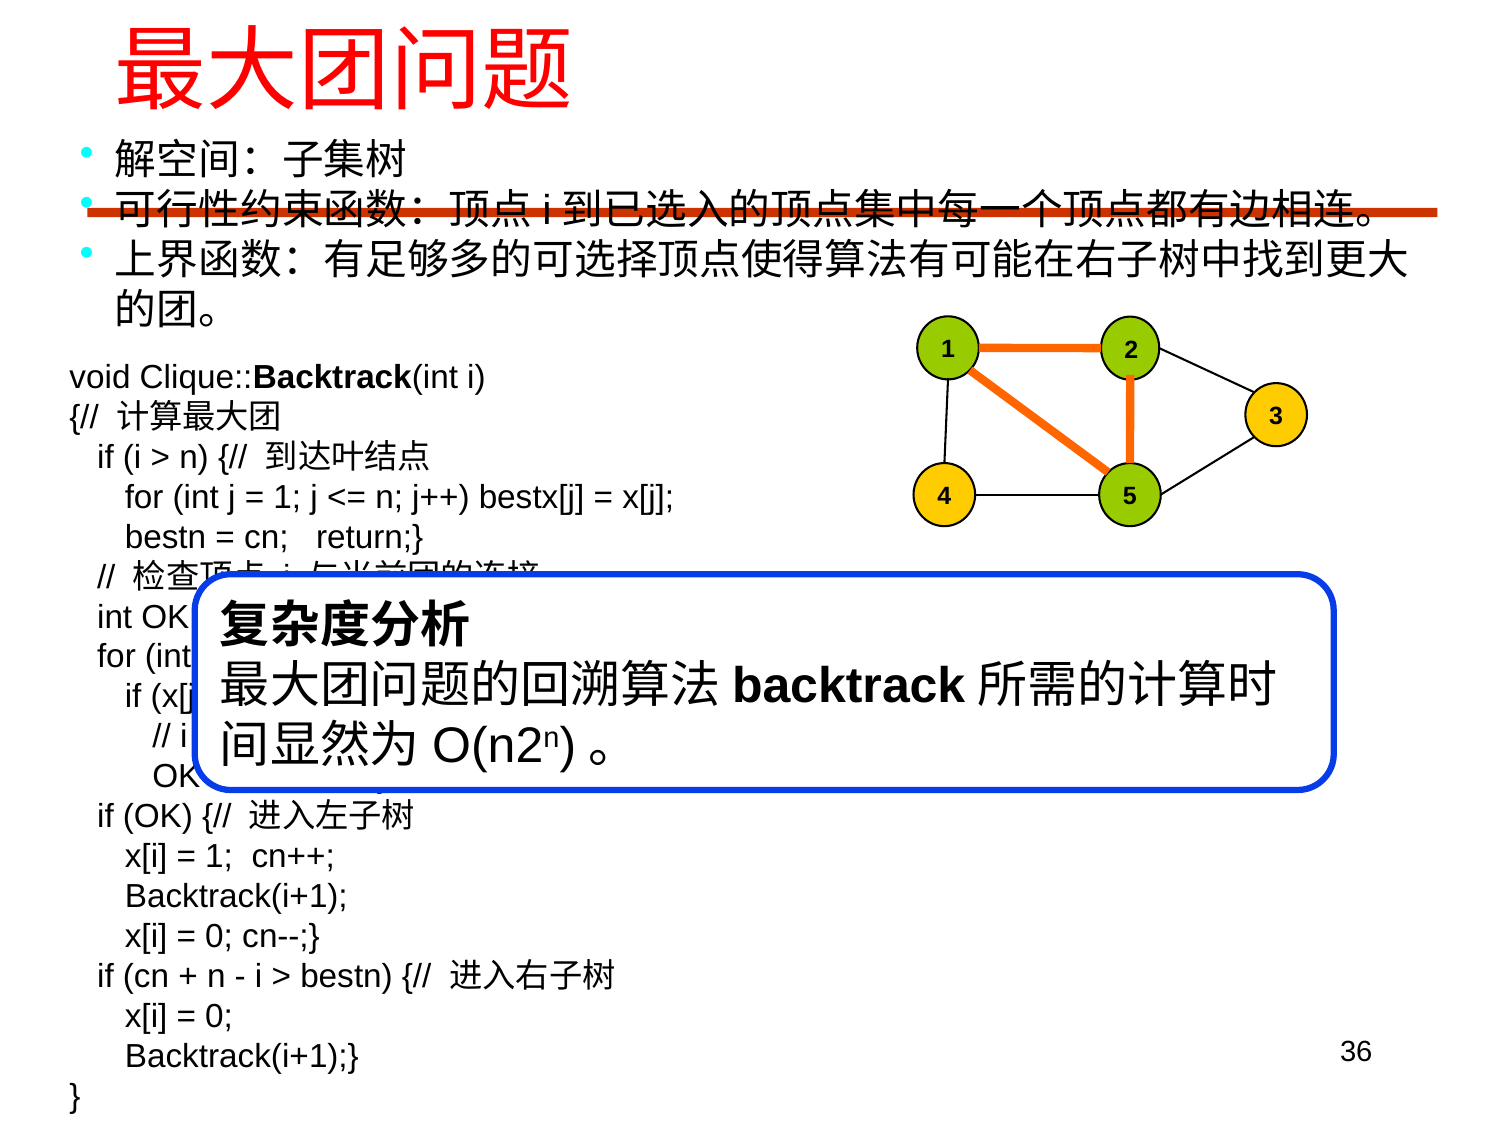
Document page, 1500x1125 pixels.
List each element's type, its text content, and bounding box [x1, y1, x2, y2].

text_box 复杂度分析 最大团问题的回溯算法backtrack所需的计算时间显然为O(n2n)。 [194, 574, 1334, 791]
slide_number 36 [1074, 1024, 1388, 1101]
text_box 解空间：子集树 可行性约束函数：顶点i到已选入的顶点集中每一个顶点都有边相连。 上界函数：有足够多的可选择顶点使得算法有可能在右子树中找到更大的团。 [64, 125, 1459, 341]
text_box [918, 317, 1303, 525]
text_box 最大团问题 [100, 0, 1376, 125]
text_box void Clique::Backtrack(int i) {// 计算最大团 if (i > n) {// 到达叶结点 for (int j = 1; j <= n; j++) bestx[j] = x[j]; bestn = cn; return;} // 检查顶点 i 与当前团的连接 int OK = 1; for (int j = 1; j < i; j++) if (x[j] && a[i][j] == 0) { // i与j不相连 OK = 0; break;} if (OK) {// 进入左子树 x[i] = 1; cn++; Backtrack(i+1); x[i] = 0; cn--;} if (cn + n - i > bestn) {// 进入右子树 x[i] = 0; Backtrack(i+1);} } [54, 347, 691, 1122]
